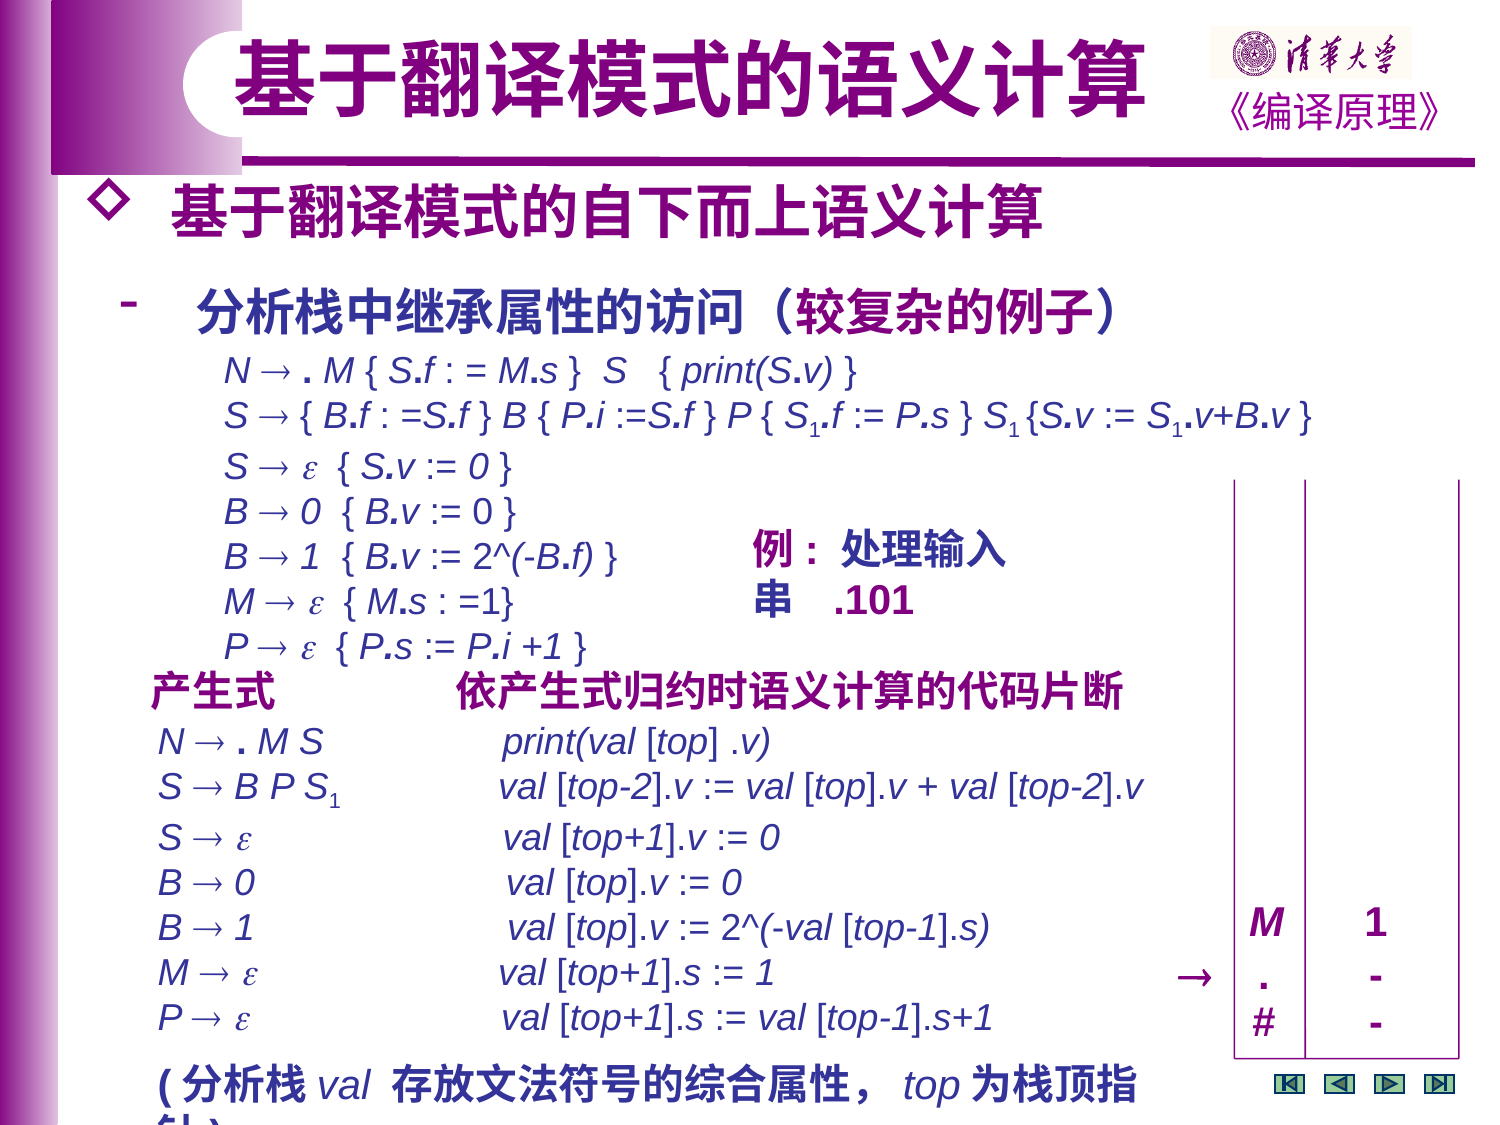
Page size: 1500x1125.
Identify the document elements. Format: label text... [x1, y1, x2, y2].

text_box [1374, 1074, 1405, 1093]
text_box N  . M { S.f : = M.s } S { print(S.v) } S  { B.f : =S.f } B { P.i :=S.f } P { S1.f := P.s } S1 {S.v := S1.v+B.v } S   { S.v := 0 } B  0 { B.v := 0 } B  1 { B.v := 2^(-B.f) } M   { M.s : =1} P   { P.s := P.i +1 } [208, 338, 1459, 675]
text_box N  . M S print(val [top] .v) S  B P S1 val [top-2].v := val [top].v + val [top-2].v S   val [top+1].v := 0 B  0 val [top].v := 0 B  1 val [top].v := 2^(-val [top-1].s) M   val [top+1].s := 1 P   val [top+1].s := val [top-1].s+1 (分析栈val 存放文法符号的综合属性，top为栈顶指针) [142, 709, 1199, 1125]
picture [1210, 26, 1412, 79]
text_box [1424, 1074, 1455, 1093]
text_box [1324, 1074, 1355, 1093]
text_box [1274, 1074, 1305, 1093]
text_box 例: 处理输入串 .101 [738, 515, 1176, 631]
text_box 产生式 依产生式归约时语义计算的代码片断 [135, 657, 1199, 722]
text_box 基于翻译模式的自下而上语义计算 分析栈中继承属性的访问（较复杂的例子） [64, 159, 1414, 350]
text_box  [1199, 940, 1223, 1006]
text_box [1234, 479, 1460, 1059]
text_box 基于翻译模式的语义计算 [218, 31, 1187, 136]
